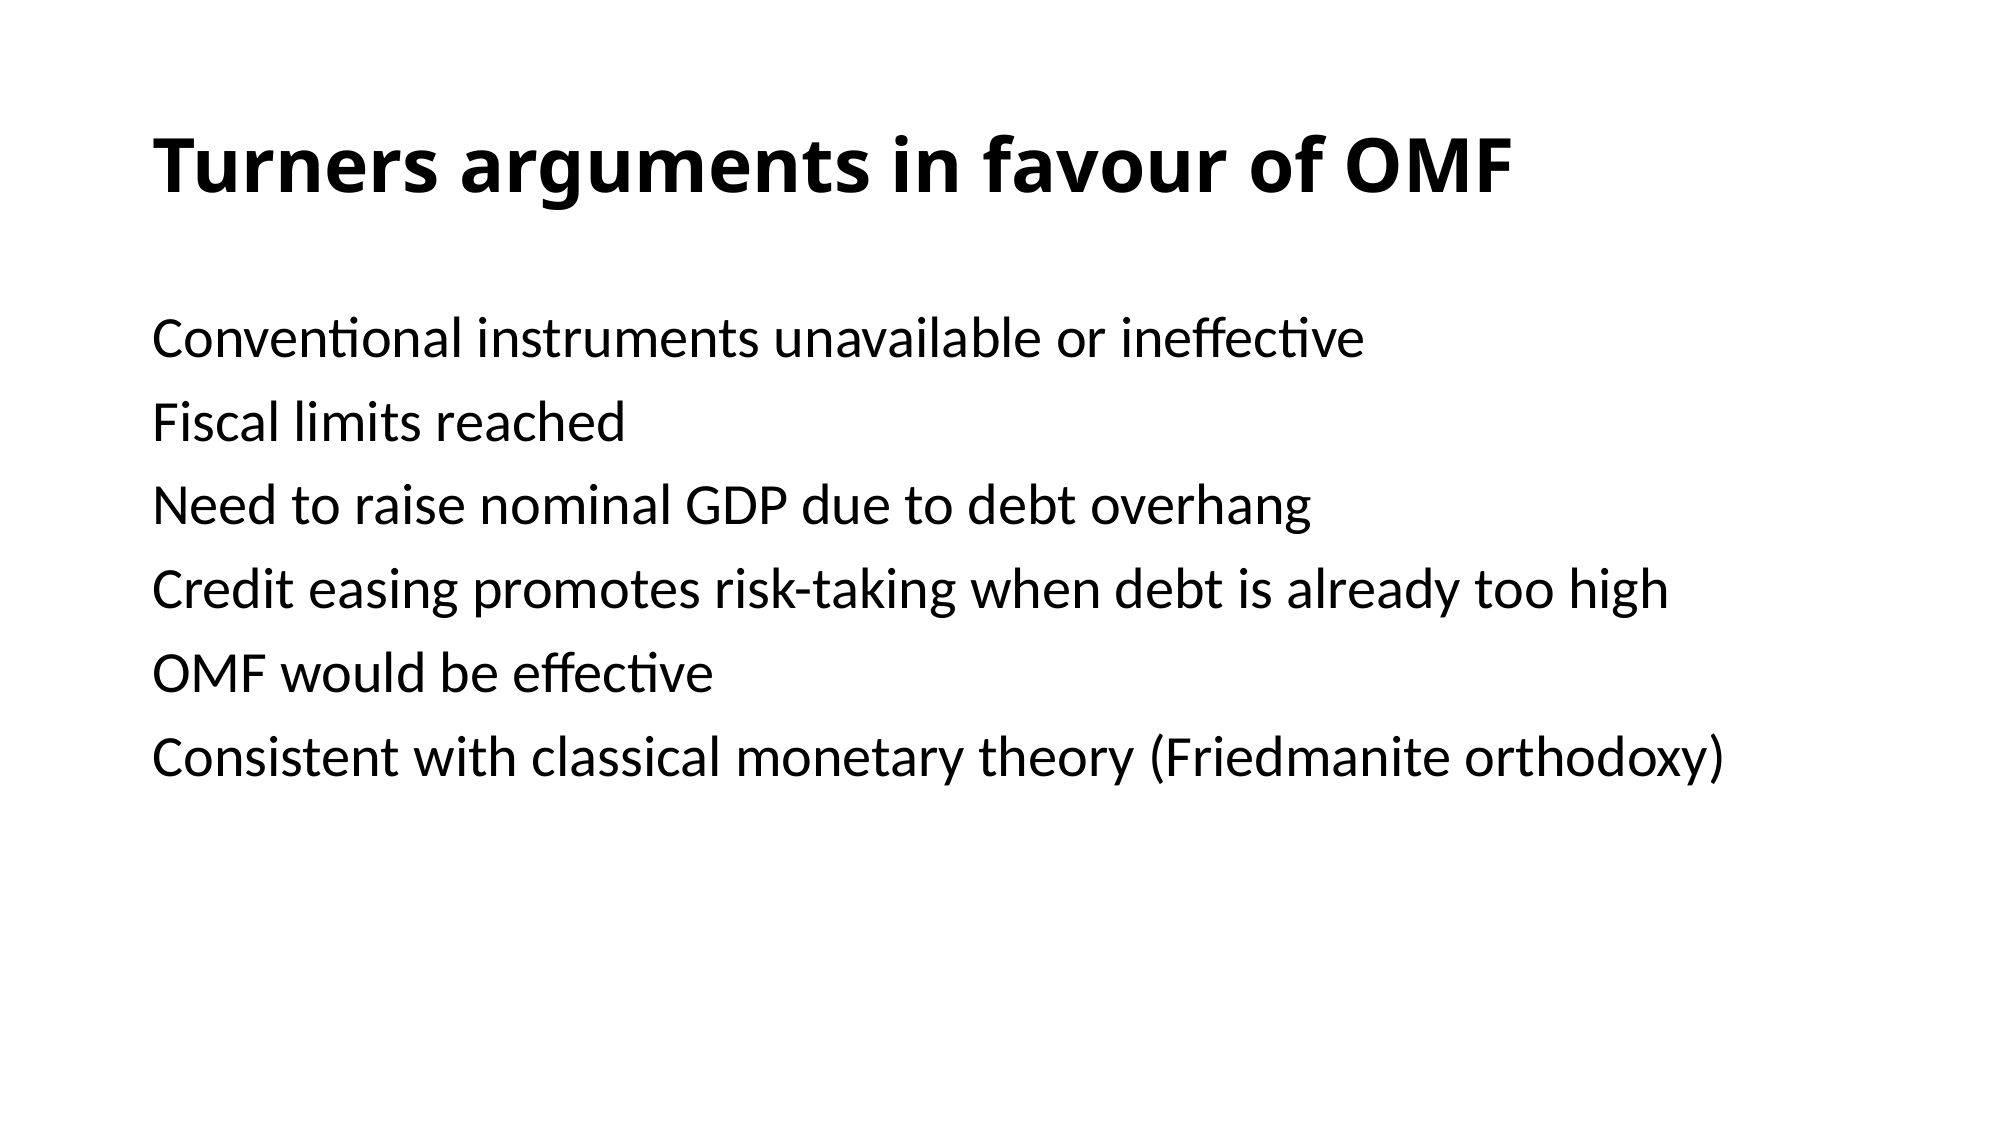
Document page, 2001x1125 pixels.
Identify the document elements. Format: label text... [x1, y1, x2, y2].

title Turners arguments in favour of OMF [137, 59, 1863, 278]
list Conventional instruments unavailable or ineffective Fiscal limits reached Need to raise nominal GDP due to debt overhang Credit easing promotes risk-taking when debt is already too high OMF would be effective Consistent with classical monetary theory (Friedmanite orthodoxy) [137, 299, 1863, 1014]
